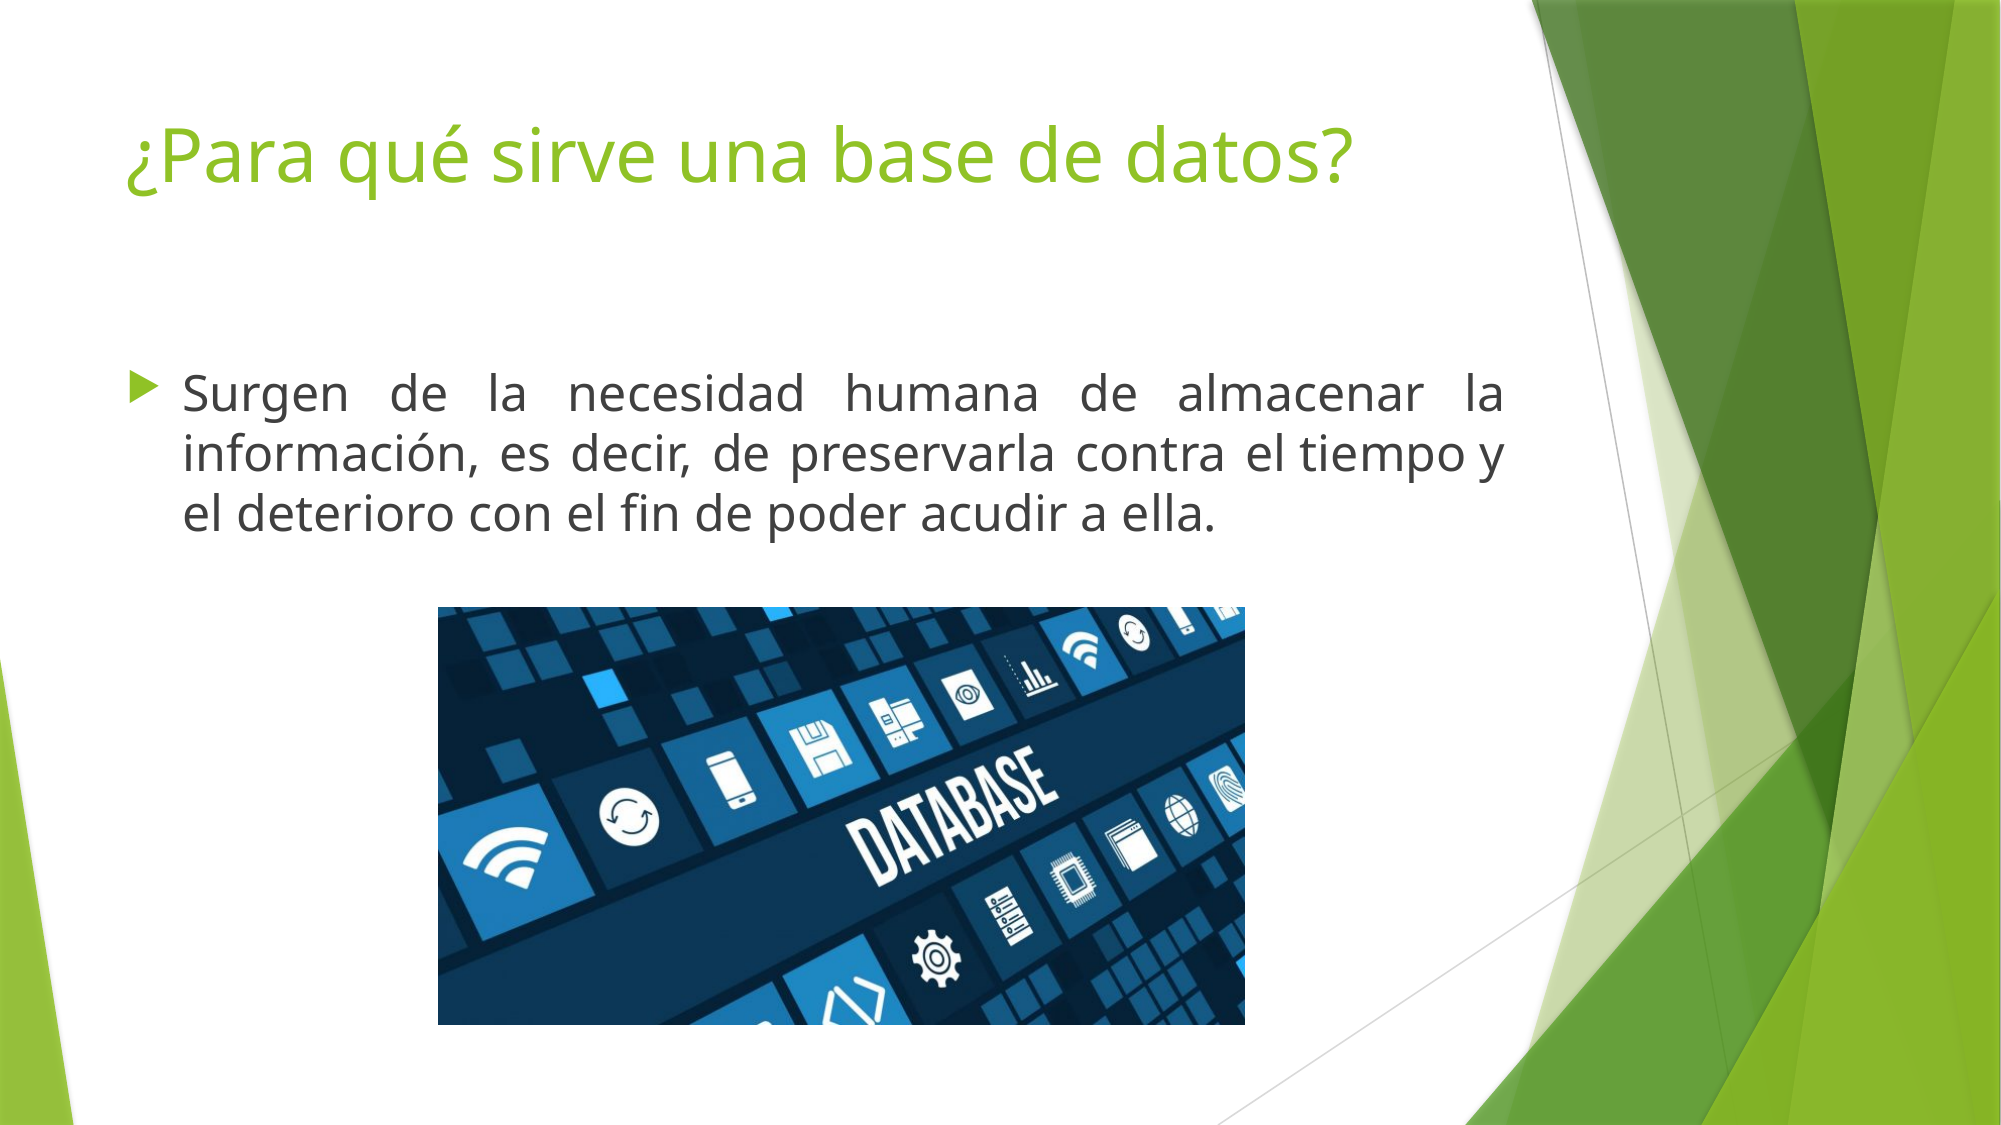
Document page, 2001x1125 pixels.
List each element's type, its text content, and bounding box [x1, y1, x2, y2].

picture [437, 607, 1245, 1026]
list Surgen de la necesidad humana de almacenar la información, es decir, de preservarla contra el tiempo y el deterioro con el fin de poder acudir a ella. [111, 354, 1522, 992]
title ¿Para qué sirve una base de datos? [111, 99, 1522, 317]
